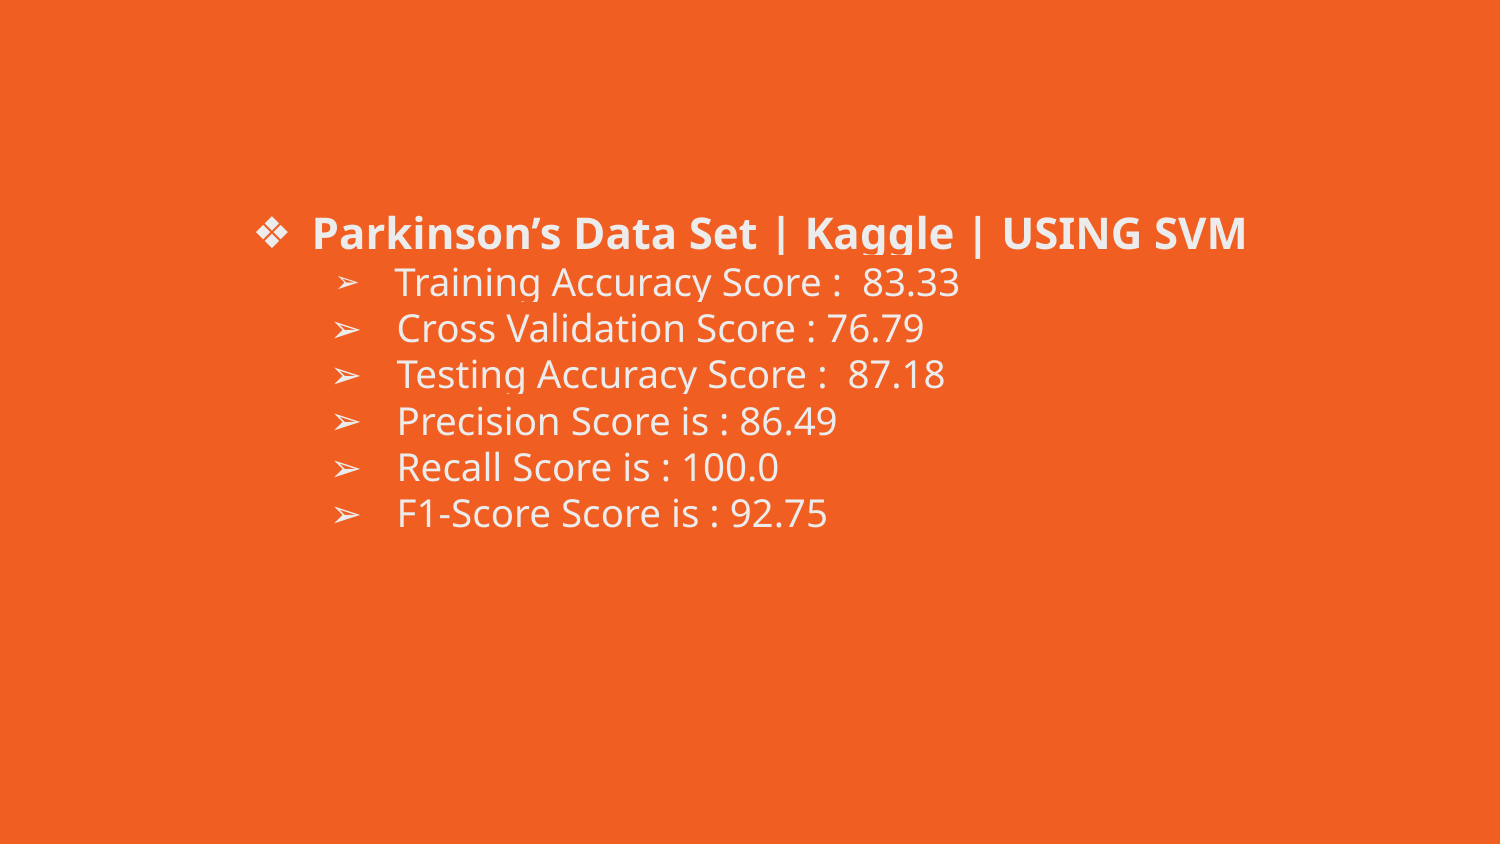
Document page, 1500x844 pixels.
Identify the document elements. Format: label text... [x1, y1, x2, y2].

text_box Parkinson’s Data Set | Kaggle | USING SVM Training Accuracy Score : 83.33 Cross Validation Score : 76.79 Testing Accuracy Score : 87.18 Precision Score is : 86.49 Recall Score is : 100.0 F1-Score Score is : 92.75 [221, 185, 1279, 659]
